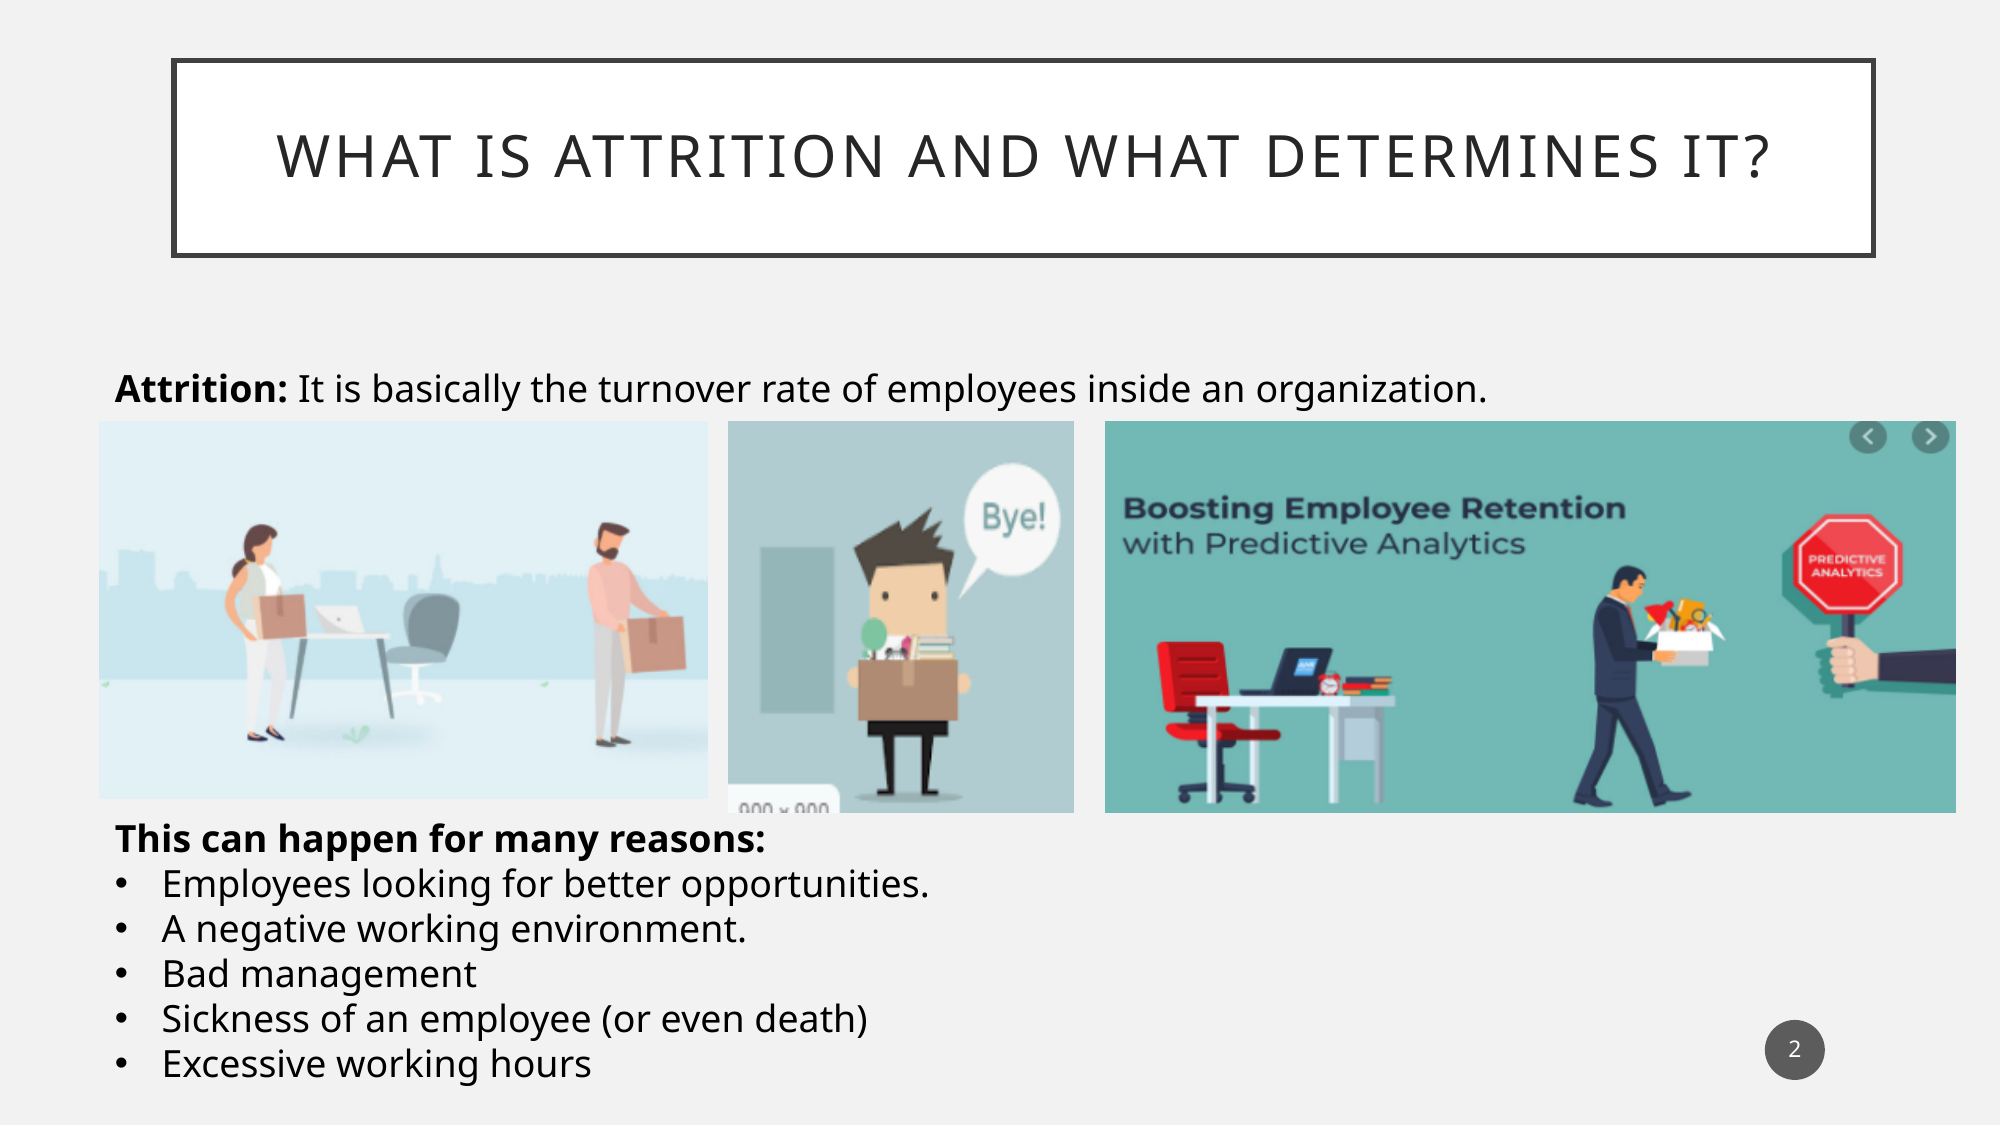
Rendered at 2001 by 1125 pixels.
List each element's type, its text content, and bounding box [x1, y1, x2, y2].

title what is Attrition and what determines it? [171, 58, 1876, 258]
slide_number 2 [1764, 1019, 1825, 1080]
picture [99, 421, 708, 799]
picture [1105, 421, 1956, 813]
text_box Attrition: It is basically the turnover rate of employees inside an organization. This can happen for many reasons: Employees looking for better opportunities. A negative working environment. Bad management Sickness of an employee (or even death) Excessive working hours [99, 357, 2000, 1125]
picture [728, 421, 1074, 813]
